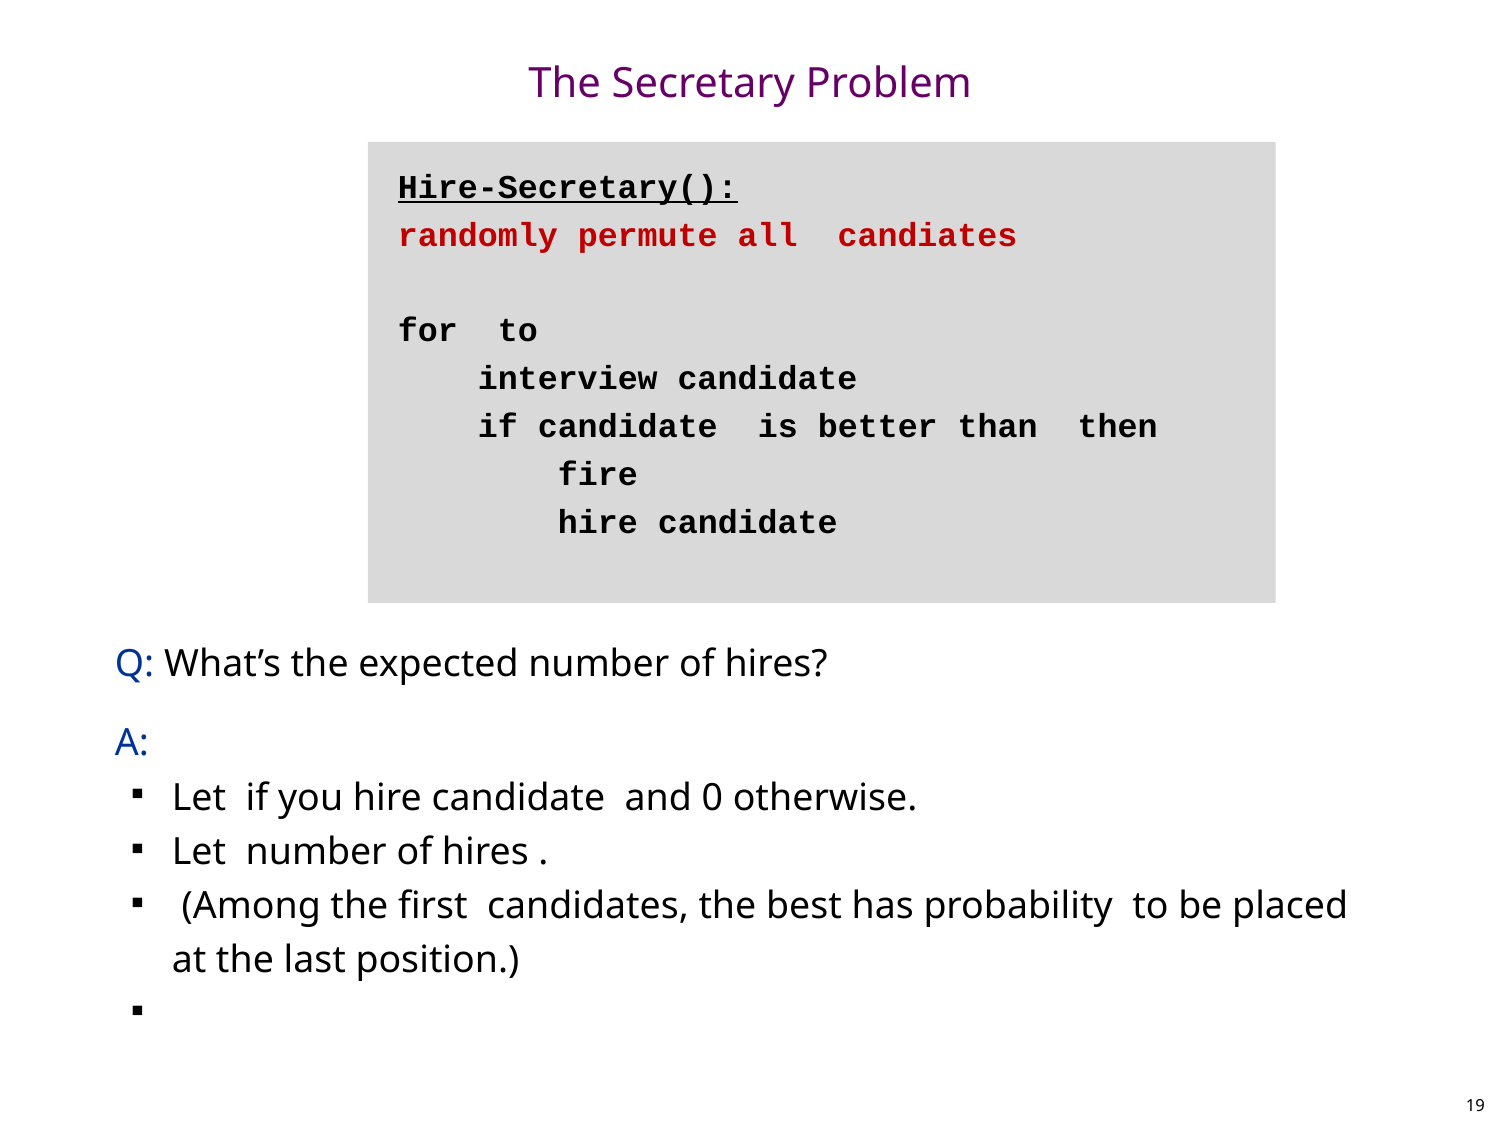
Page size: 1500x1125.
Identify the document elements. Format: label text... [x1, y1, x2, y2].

slide_number 19 [1187, 1087, 1500, 1125]
title The Secretary Problem [0, 50, 1500, 125]
